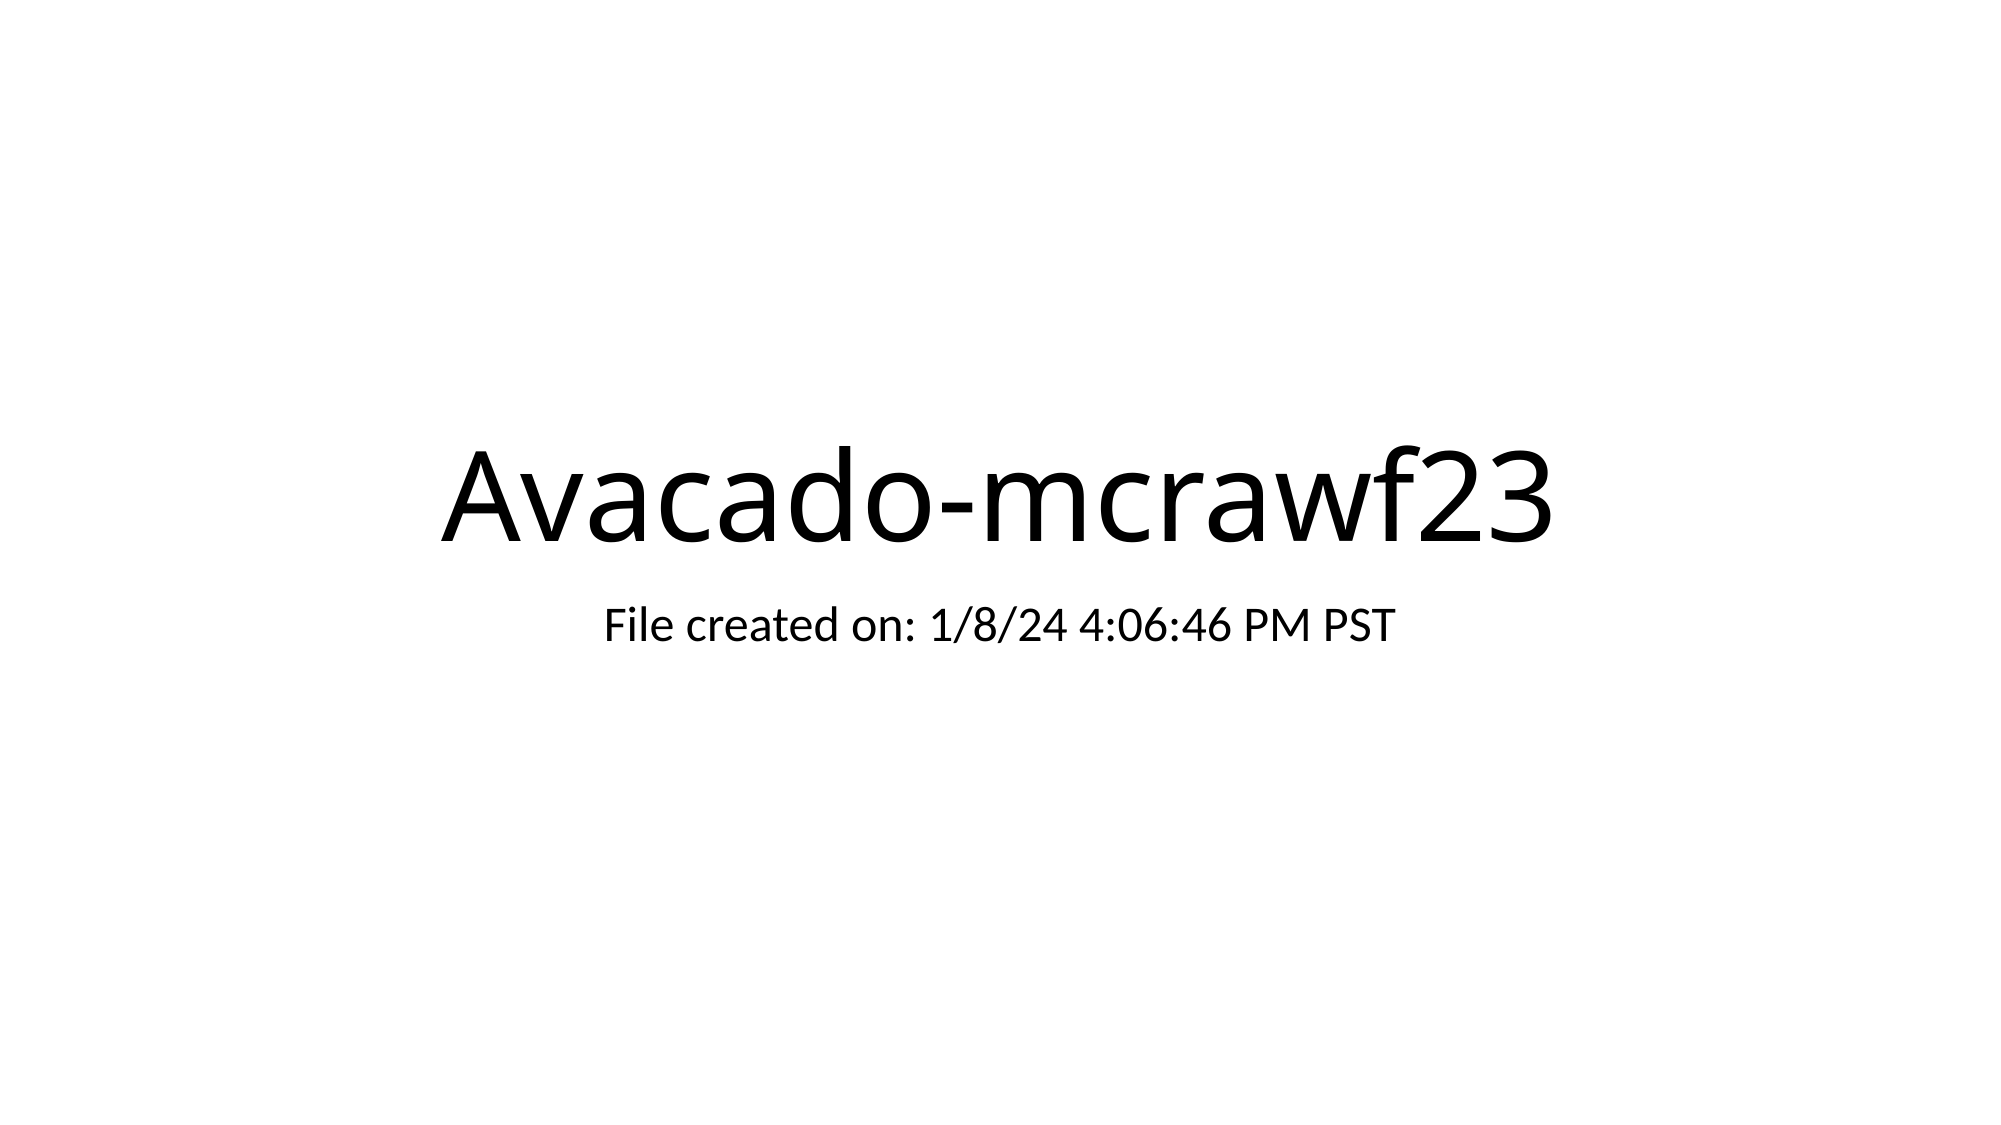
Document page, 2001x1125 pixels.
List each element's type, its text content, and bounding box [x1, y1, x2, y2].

subtitle File created on: 1/8/24 4:06:46 PM PST [249, 590, 1750, 863]
title Avacado-mcrawf23 [249, 184, 1750, 576]
